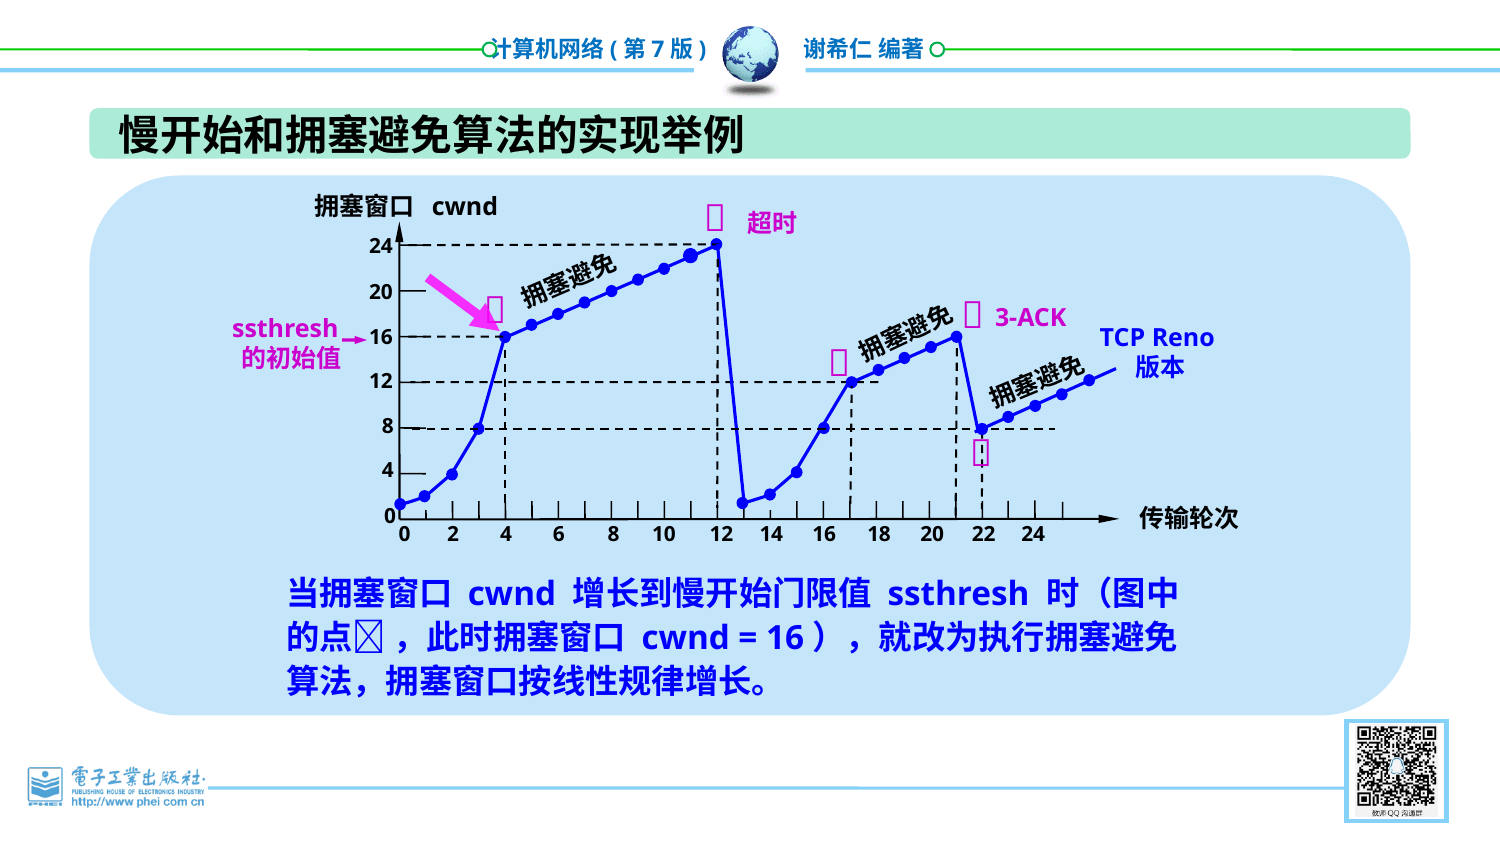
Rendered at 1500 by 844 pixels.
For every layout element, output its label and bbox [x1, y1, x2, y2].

picture [1355, 724, 1438, 817]
text_box [89, 101, 1411, 166]
picture [23, 764, 208, 809]
text_box [87, 173, 1413, 718]
picture [720, 24, 780, 100]
